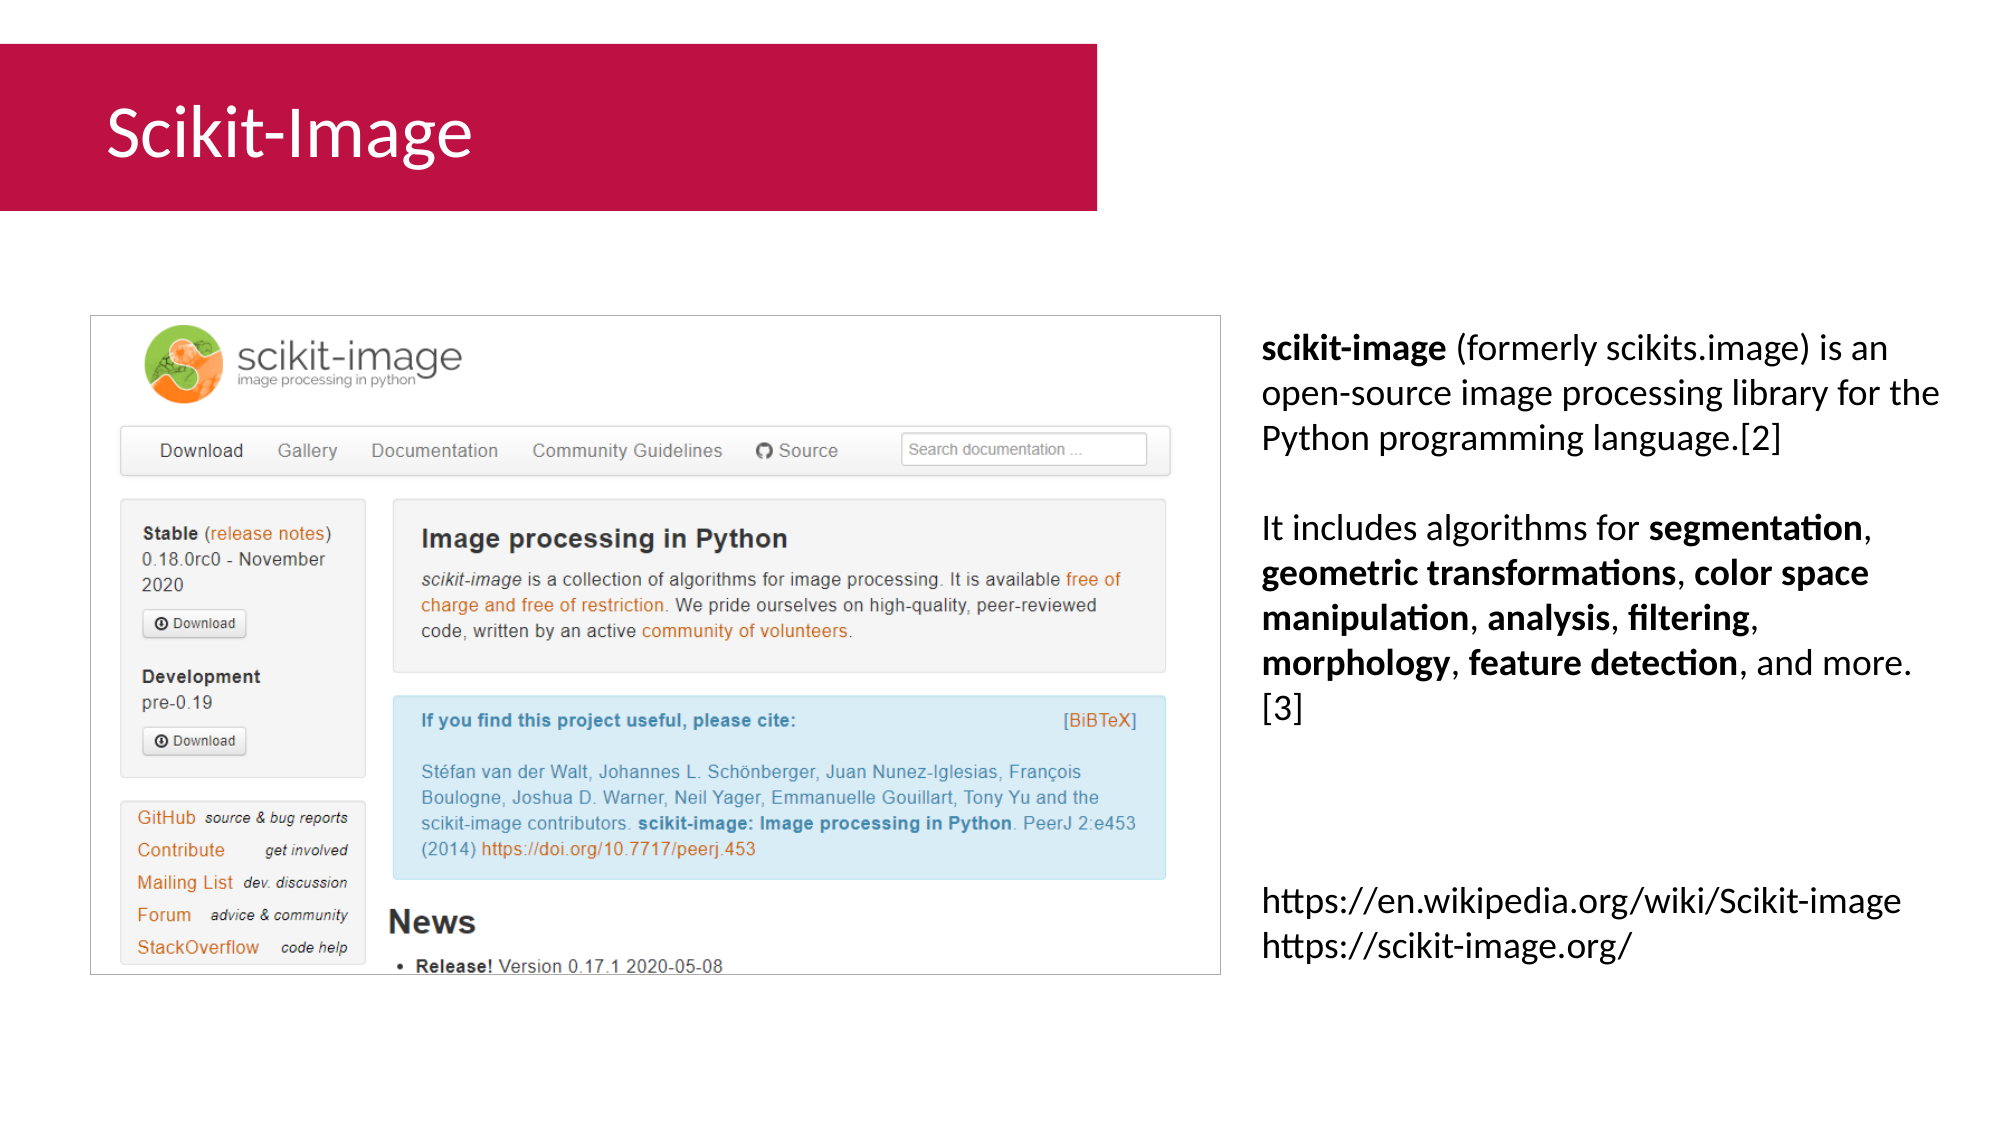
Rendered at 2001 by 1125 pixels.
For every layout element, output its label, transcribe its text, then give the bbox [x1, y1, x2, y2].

text_box https://en.wikipedia.org/wiki/Scikit-image https://scikit-image.org/ [1246, 868, 2000, 974]
text_box Scikit-Image [91, 74, 489, 180]
text_box scikit-image (formerly scikits.image) is an open-source image processing library for the Python programming language.[2] It includes algorithms for segmentation, geometric transformations, color space manipulation, analysis, filtering, morphology, feature detection, and more.[3] [1246, 315, 1963, 736]
picture [90, 315, 1221, 975]
text_box [0, 43, 1098, 212]
